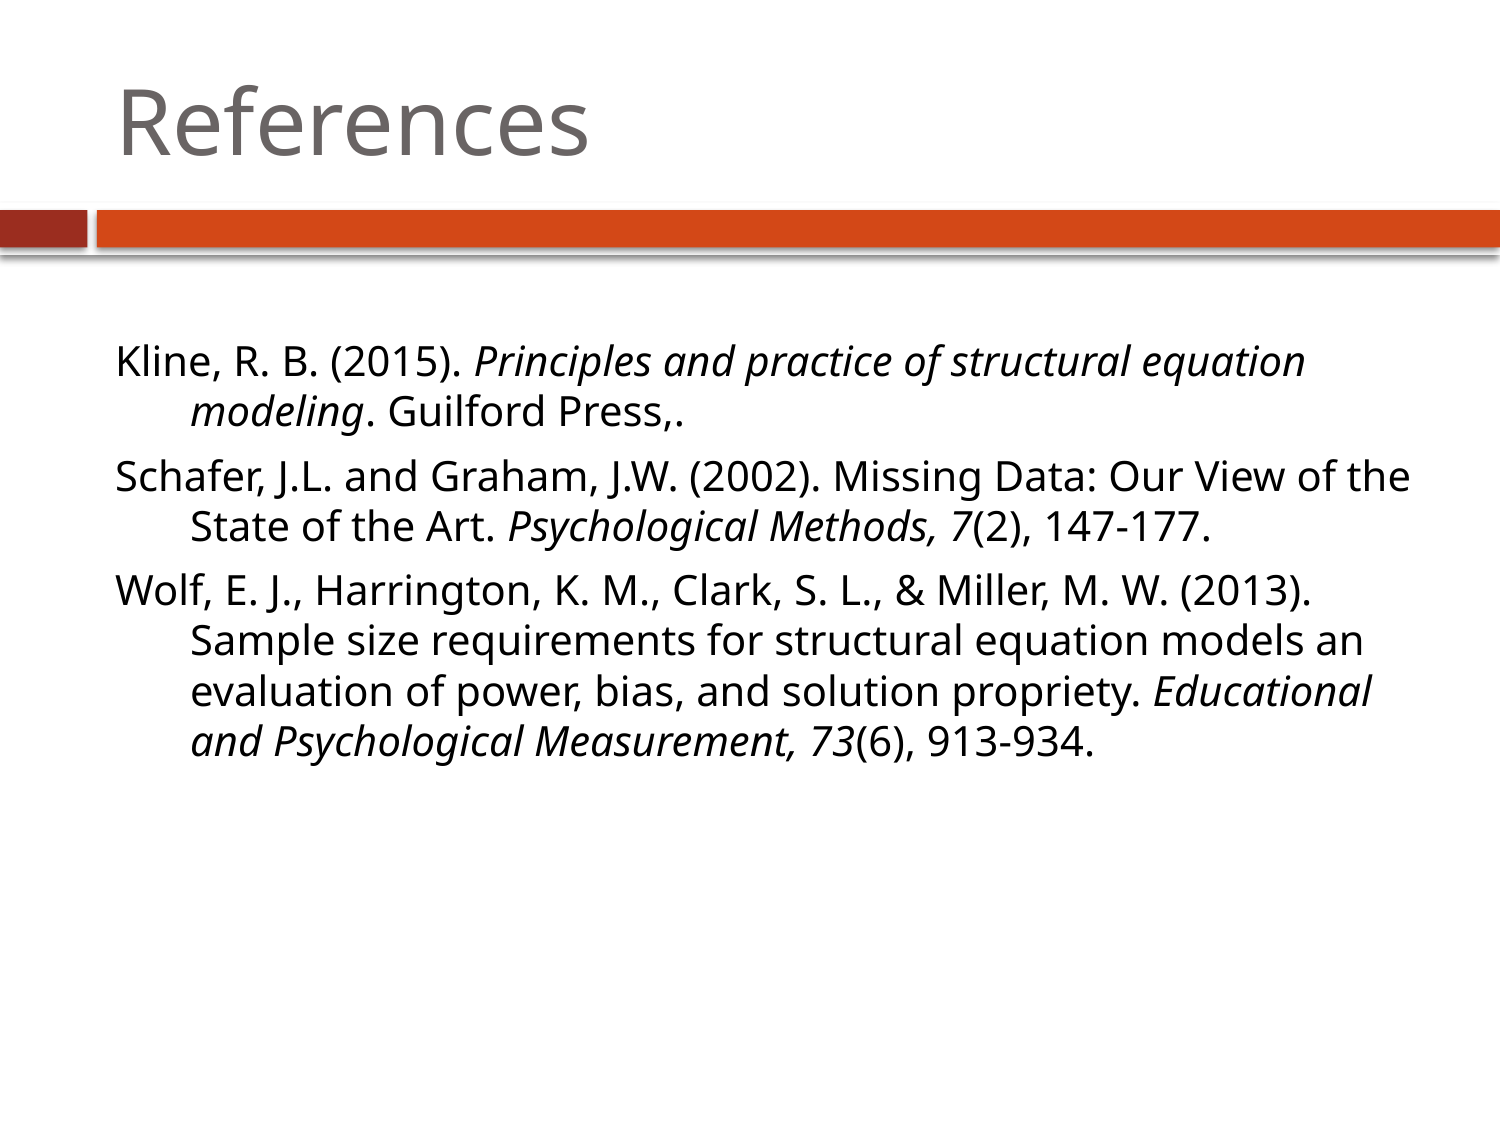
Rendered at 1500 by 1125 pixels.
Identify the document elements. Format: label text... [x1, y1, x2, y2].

list Kline, R. B. (2015). Principles and practice of structural equation modeling. Guilford Press,. Schafer, J.L. and Graham, J.W. (2002). Missing Data: Our View of the State of the Art. Psychological Methods, 7(2), 147-177. Wolf, E. J., Harrington, K. M., Clark, S. L., & Miller, M. W. (2013). Sample size requirements for structural equation models an evaluation of power, bias, and solution propriety. Educational and Psychological Measurement, 73(6), 913-934. [100, 262, 1438, 1000]
title References [100, 37, 1438, 200]
